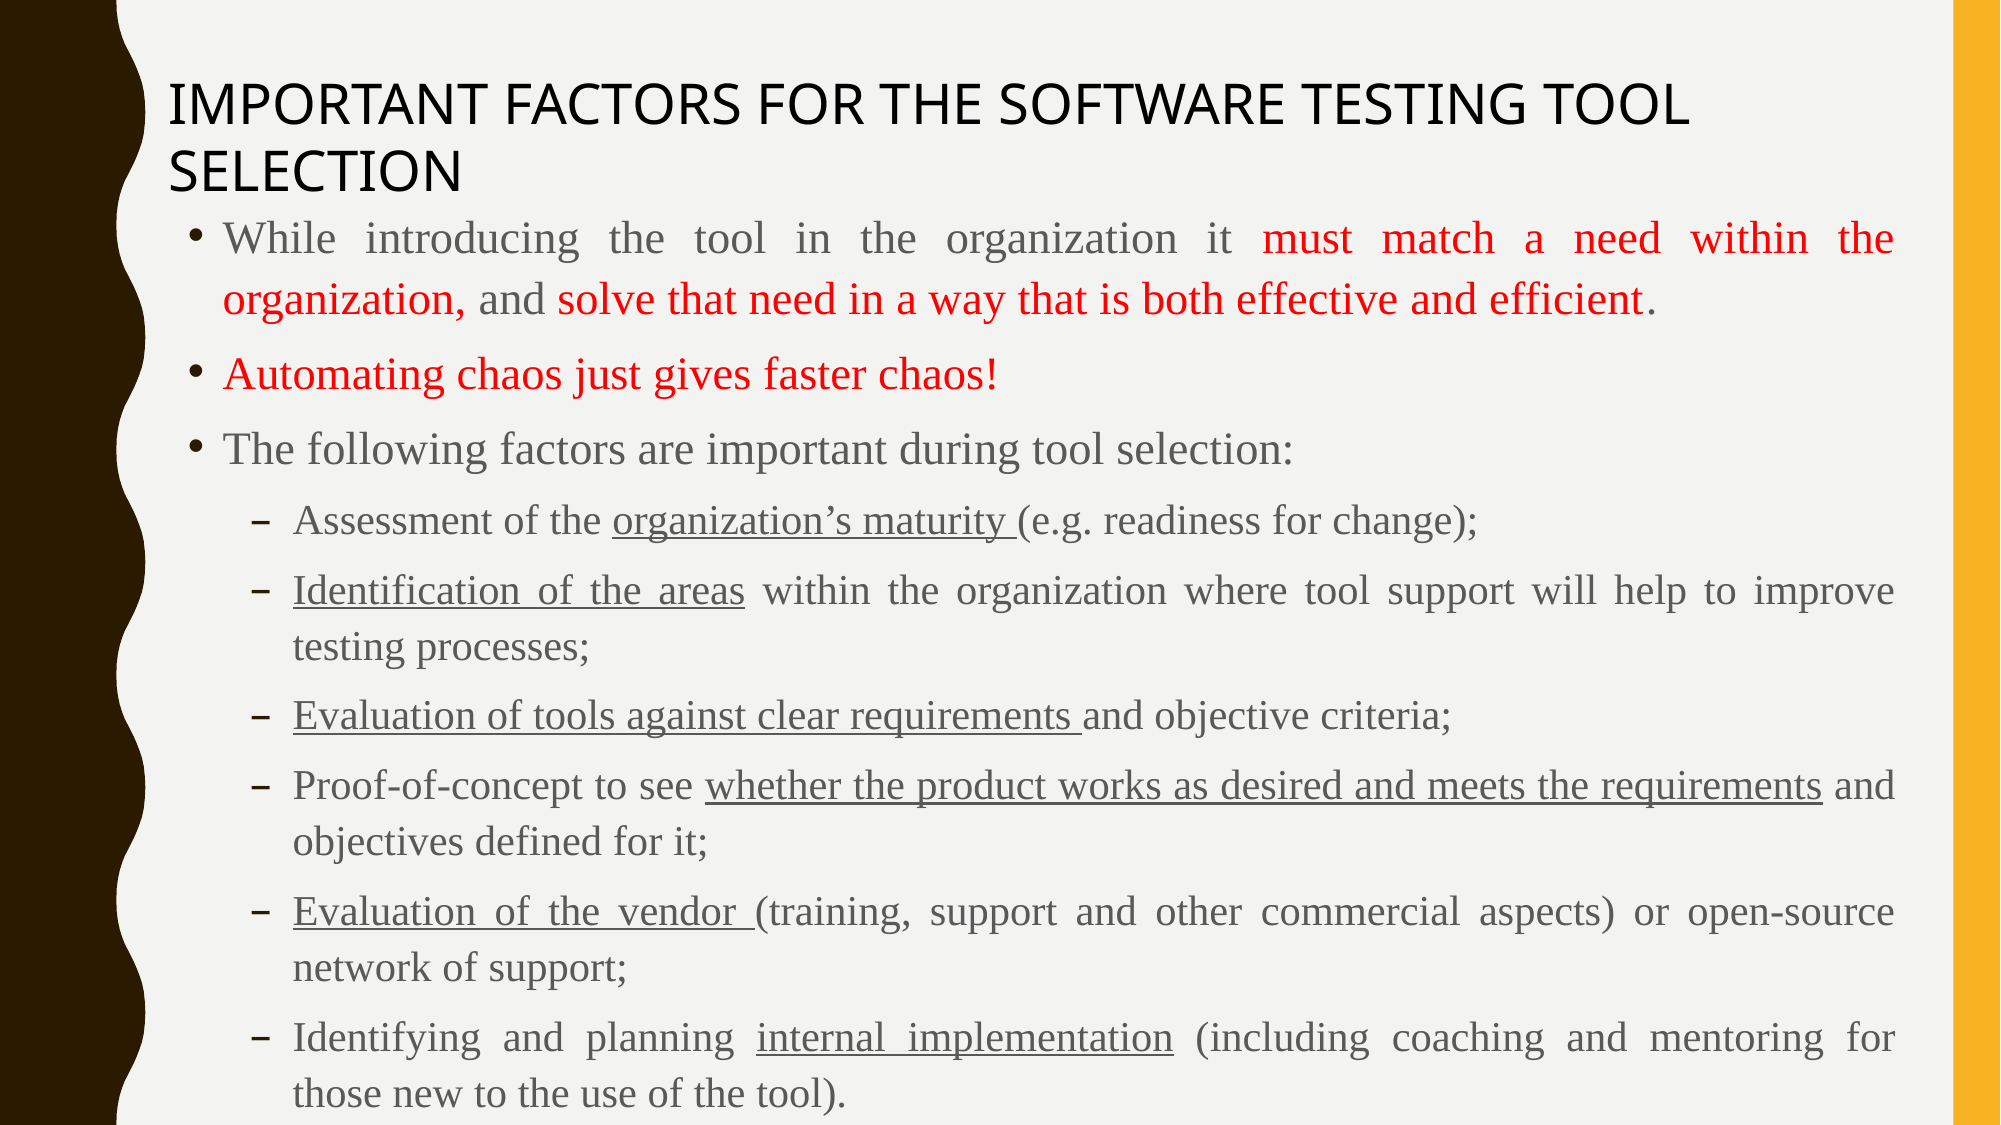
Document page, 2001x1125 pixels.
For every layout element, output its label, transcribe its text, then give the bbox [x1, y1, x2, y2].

text_box Important factors for the software testing tool selection [153, 77, 1927, 194]
list While introducing the tool in the organization it must match a need within the organization, and solve that need in a way that is both effective and efficient. Automating chaos just gives faster chaos! The following factors are important during tool selection: Assessment of the organization’s maturity (e.g. readiness for change); Identification of the areas within the organization where tool support will help to improve testing processes; Evaluation of tools against clear requirements and objective criteria; Proof-of-concept to see whether the product works as desired and meets the requirements and objectives defined for it; Evaluation of the vendor (training, support and other commercial aspects) or open-source network of support; Identifying and planning internal implementation (including coaching and mentoring for those new to the use of the tool). [172, 194, 1911, 1125]
